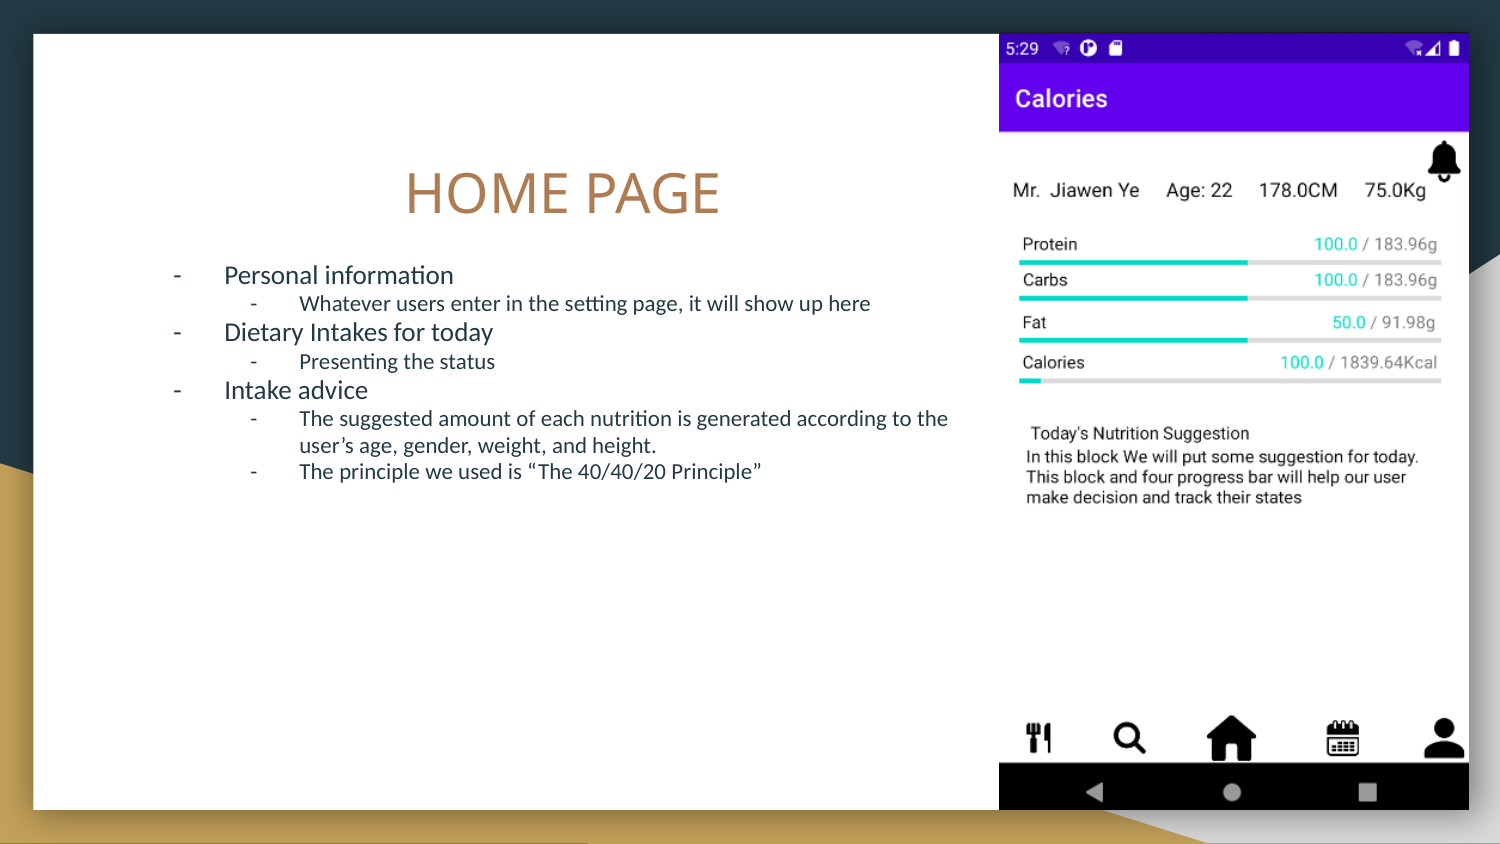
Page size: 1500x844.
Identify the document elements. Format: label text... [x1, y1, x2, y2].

list Personal information Whatever users enter in the setting page, it will show up here Dietary Intakes for today Presenting the status Intake advice The suggested amount of each nutrition is generated according to the user’s age, gender, weight, and height. The principle we used is “The 40/40/20 Principle” [134, 245, 992, 729]
title HOME PAGE [134, 138, 992, 245]
picture [998, 31, 1469, 810]
